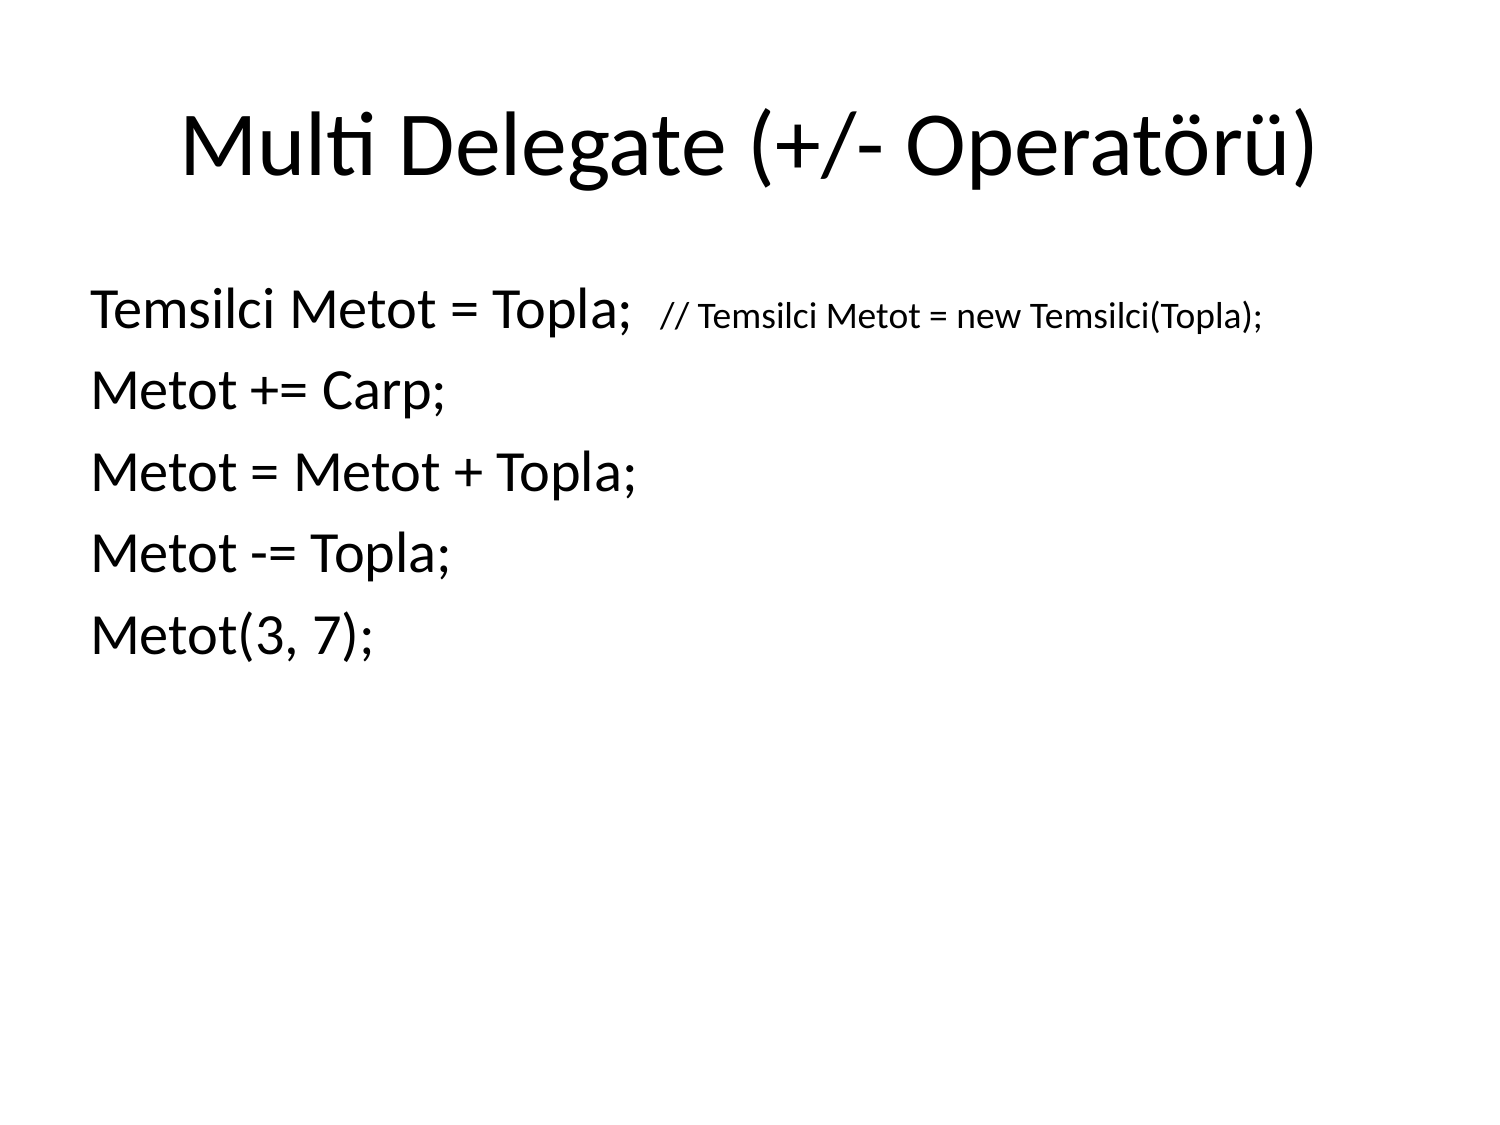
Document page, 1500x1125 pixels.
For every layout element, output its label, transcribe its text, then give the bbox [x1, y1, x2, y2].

title Multi Delegate (+/- Operatörü) [75, 45, 1425, 233]
list Temsilci Metot = Topla; // Temsilci Metot = new Temsilci(Topla); Metot += Carp; Metot = Metot + Topla; Metot -= Topla; Metot(3, 7); [75, 262, 1438, 1075]
